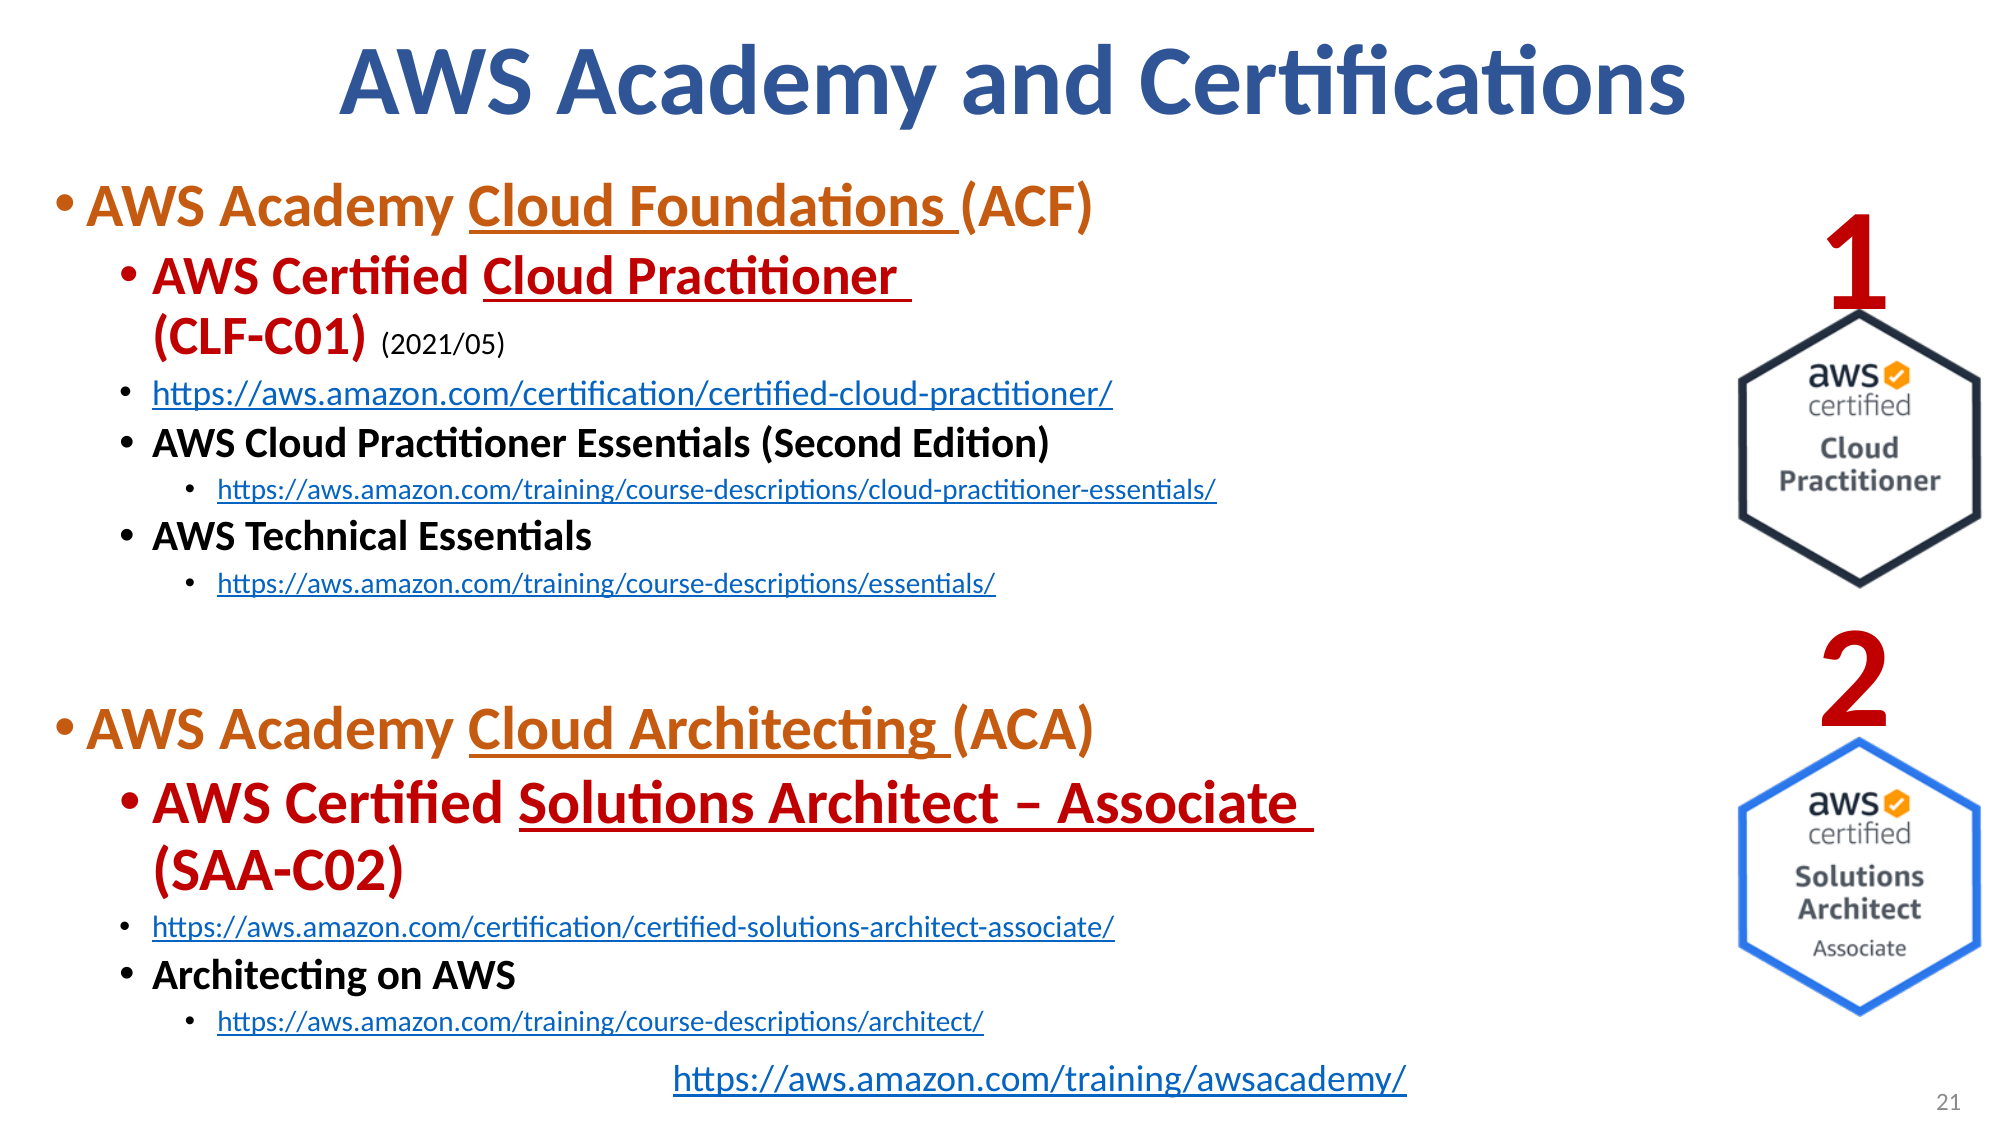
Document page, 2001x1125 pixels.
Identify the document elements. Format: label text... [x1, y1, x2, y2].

slide_number 21 [1819, 1080, 1977, 1120]
text_box 2 [1802, 589, 1917, 736]
list AWS Academy Cloud Foundations (ACF) AWS Certified Cloud Practitioner (CLF-C01) (2021/05) https://aws.amazon.com/certification/certified-cloud-practitioner/ AWS Cloud Practitioner Essentials (Second Edition) https://aws.amazon.com/training/course-descriptions/cloud-practitioner-essentials/ AWS Technical Essentials https://aws.amazon.com/training/course-descriptions/essentials/ AWS Academy Cloud Architecting (ACA) AWS Certified Solutions Architect – Associate (SAA-C02) https://aws.amazon.com/certification/certified-solutions-architect-associate/ Architecting on AWS https://aws.amazon.com/training/course-descriptions/architect/ [39, 165, 1990, 1057]
text_box https://aws.amazon.com/training/awsacademy/ [657, 1046, 1423, 1107]
text_box 1 [1802, 156, 1917, 308]
picture [1719, 736, 2000, 1017]
picture [1719, 308, 2000, 589]
title AWS Academy and Certifications [151, 0, 1877, 165]
